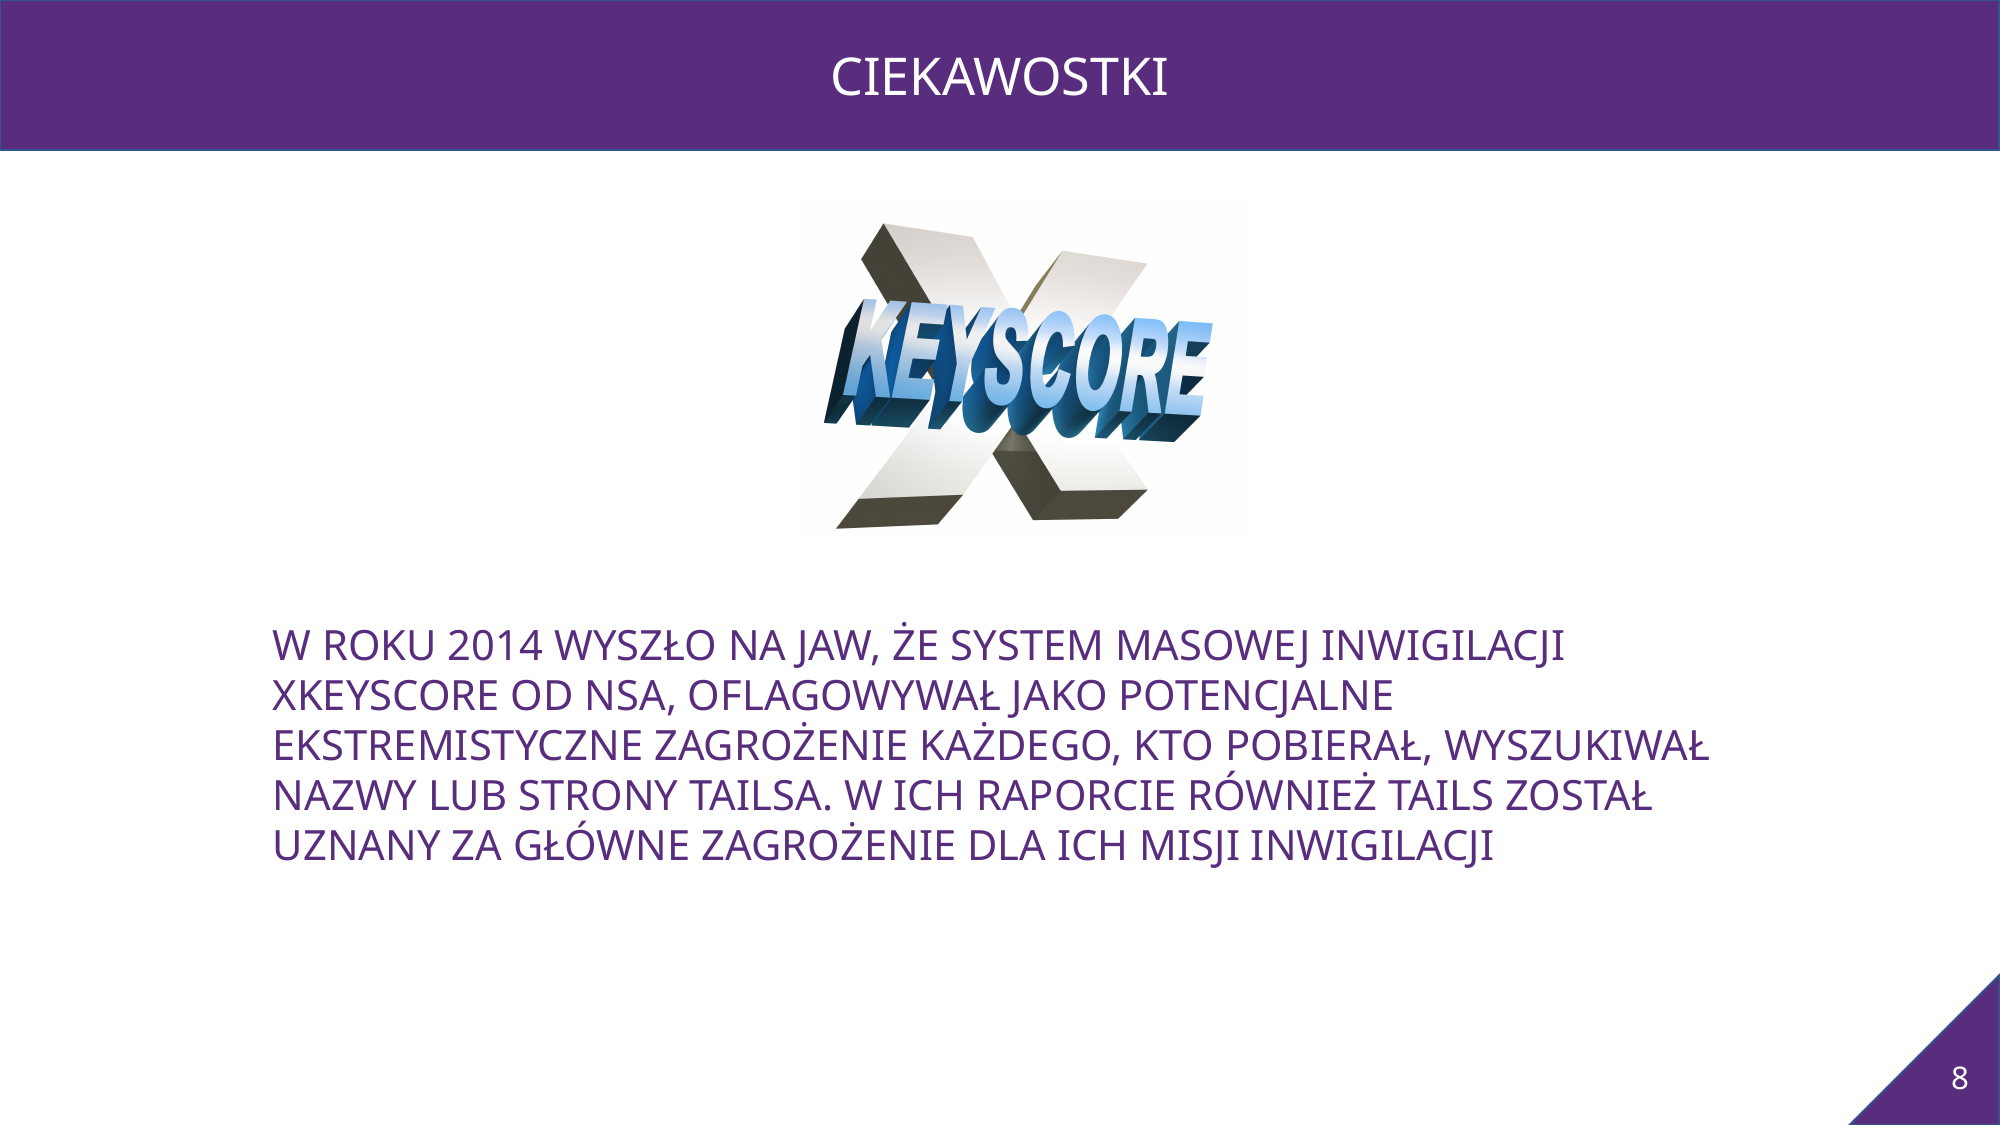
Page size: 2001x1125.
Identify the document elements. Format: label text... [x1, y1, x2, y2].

text_box CIEKAWOSTKI [0, 0, 2000, 151]
picture [800, 201, 1251, 540]
slide_number 8 [1934, 1050, 1985, 1110]
text_box [1848, 973, 2000, 1125]
text_box W ROKU 2014 WYSZŁO NA JAW, ŻE SYSTEM MASOWEJ INWIGILACJI XKEYSCORE OD NSA, OFLAGOWYWAŁ JAKO POTENCJALNE EKSTREMISTYCZNE ZAGROŻENIE KAŻDEGO, KTO POBIERAŁ, WYSZUKIWAŁ NAZWY LUB STRONY TAILSA. W ICH RAPORCIE RÓWNIEŻ TAILS ZOSTAŁ UZNANY ZA GŁÓWNE ZAGROŻENIE DLA ICH MISJI INWIGILACJI [257, 611, 1743, 877]
